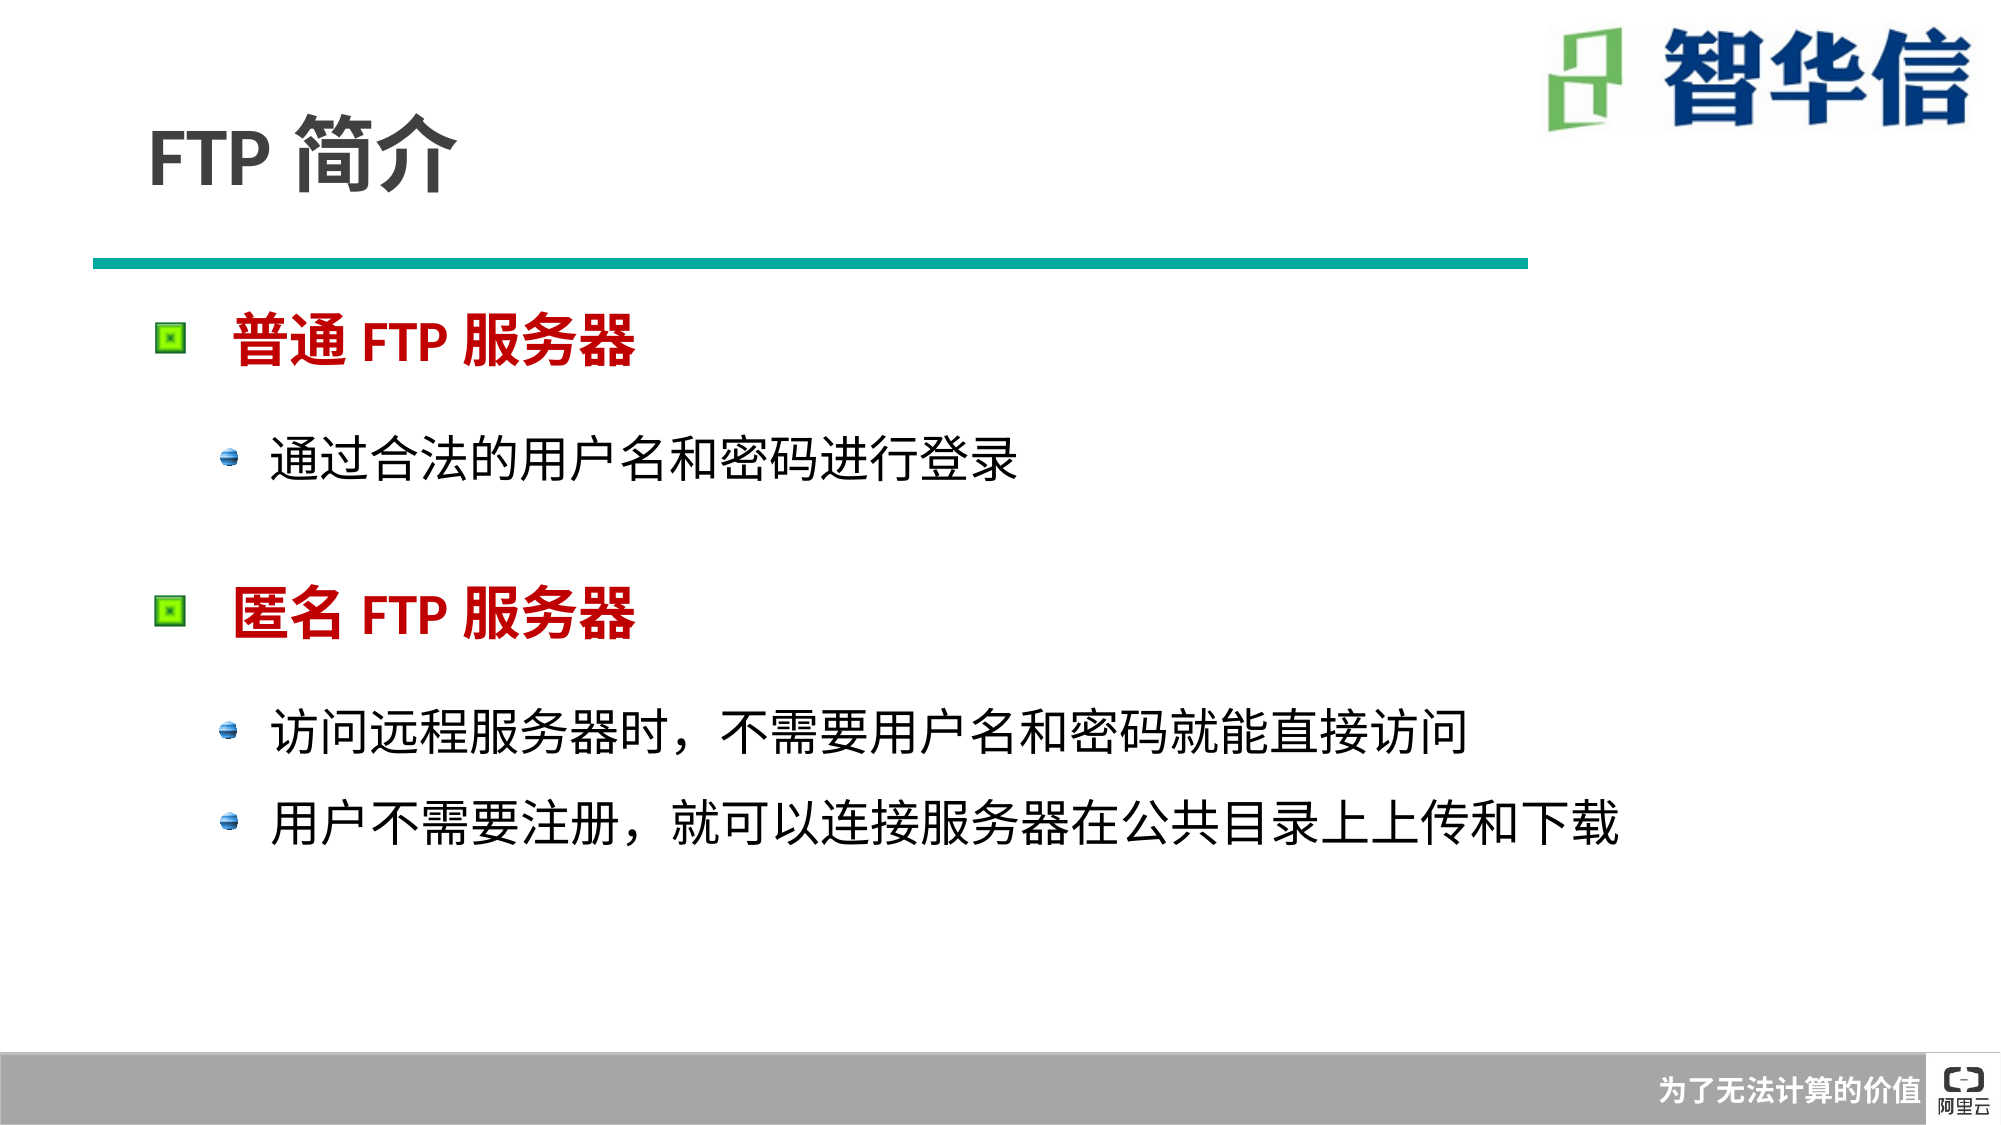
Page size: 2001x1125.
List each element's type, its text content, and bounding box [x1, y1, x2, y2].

text_box 通过合法的用户名和密码进行登录 [196, 397, 1767, 517]
text_box 匿名FTP服务器 [135, 552, 975, 671]
picture [211, 803, 247, 839]
picture [211, 439, 247, 475]
picture [210, 712, 246, 748]
picture [149, 590, 191, 632]
picture [1539, 19, 1987, 141]
text_box 访问远程服务器时，不需要用户名和密码就能直接访问 [196, 670, 1767, 790]
text_box FTP简介 [133, 92, 792, 212]
picture [150, 317, 191, 359]
picture [1926, 1053, 2001, 1125]
text_box 用户不需要注册，就可以连接服务器在公共目录上上传和下载 [197, 761, 1768, 881]
text_box 普通FTP服务器 [135, 278, 975, 398]
